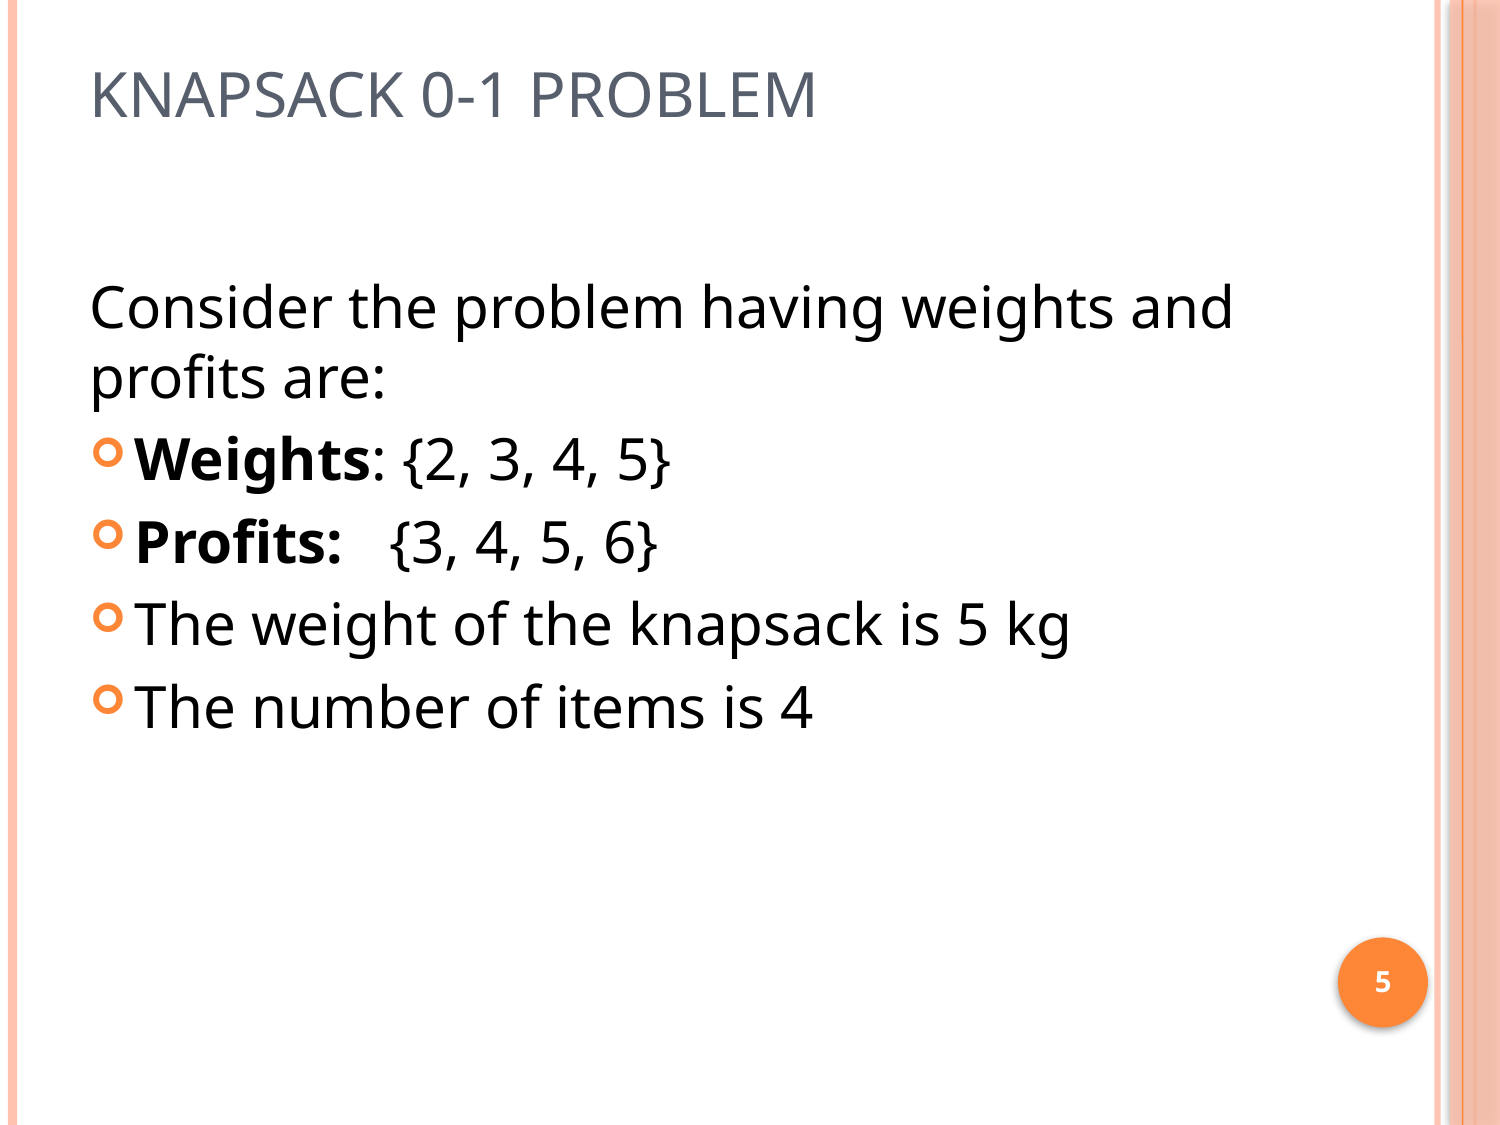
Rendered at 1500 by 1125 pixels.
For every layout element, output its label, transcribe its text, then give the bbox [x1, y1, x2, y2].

title Knapsack 0-1 Problem [75, 45, 1300, 138]
list Consider the problem having weights and profits are: Weights: {2, 3, 4, 5} Profits: {3, 4, 5, 6} The weight of the knapsack is 5 kg The number of items is 4 [75, 262, 1413, 1062]
slide_number 5 [1333, 940, 1434, 1027]
